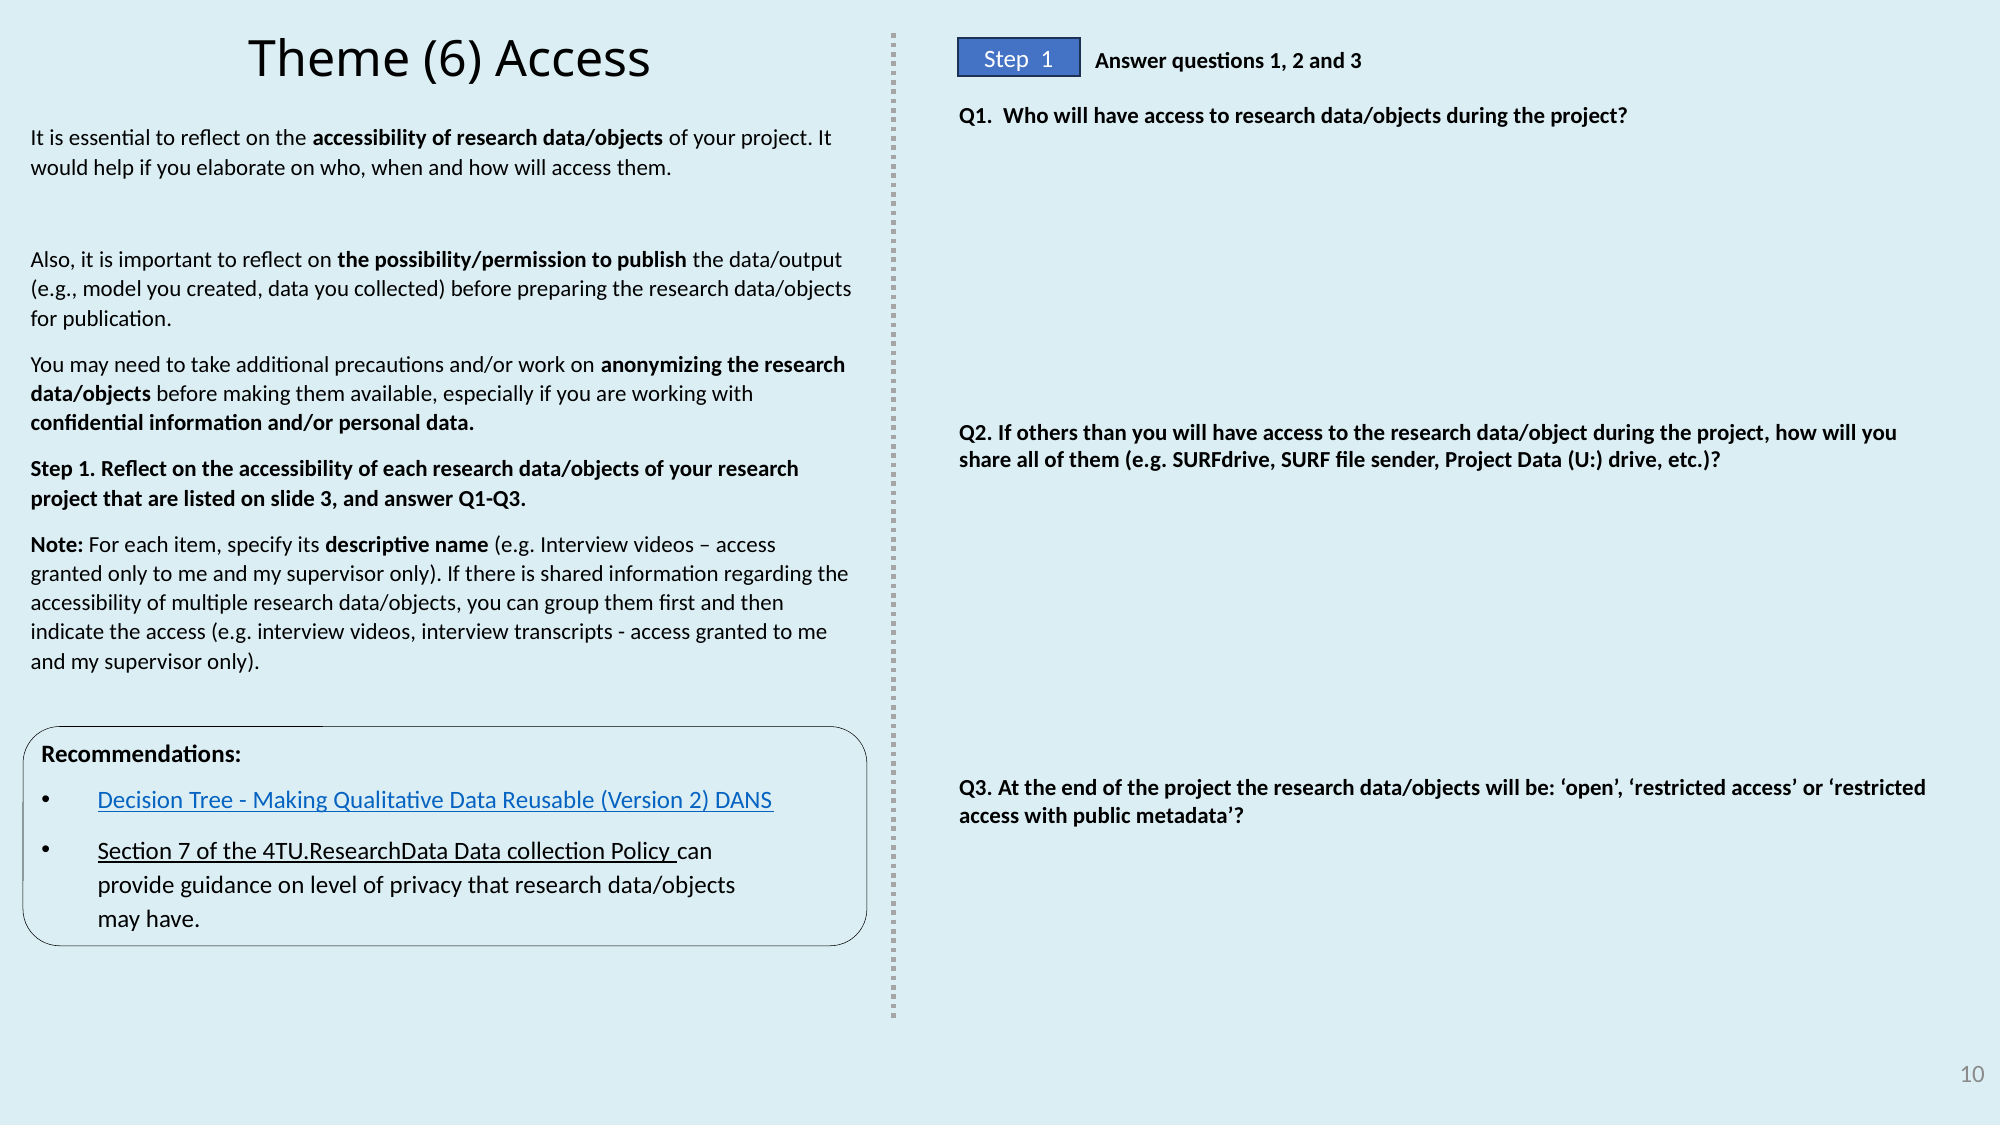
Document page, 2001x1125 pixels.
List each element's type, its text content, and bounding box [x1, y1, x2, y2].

slide_number 10 [1550, 1042, 2000, 1103]
text_box Recommendations: Decision Tree - Making Qualitative Data Reusable (Version 2) DANS Section 7 of the 4TU.ResearchData Data collection Policy can provide guidance on level of privacy that research data/objects may have. [26, 728, 800, 940]
